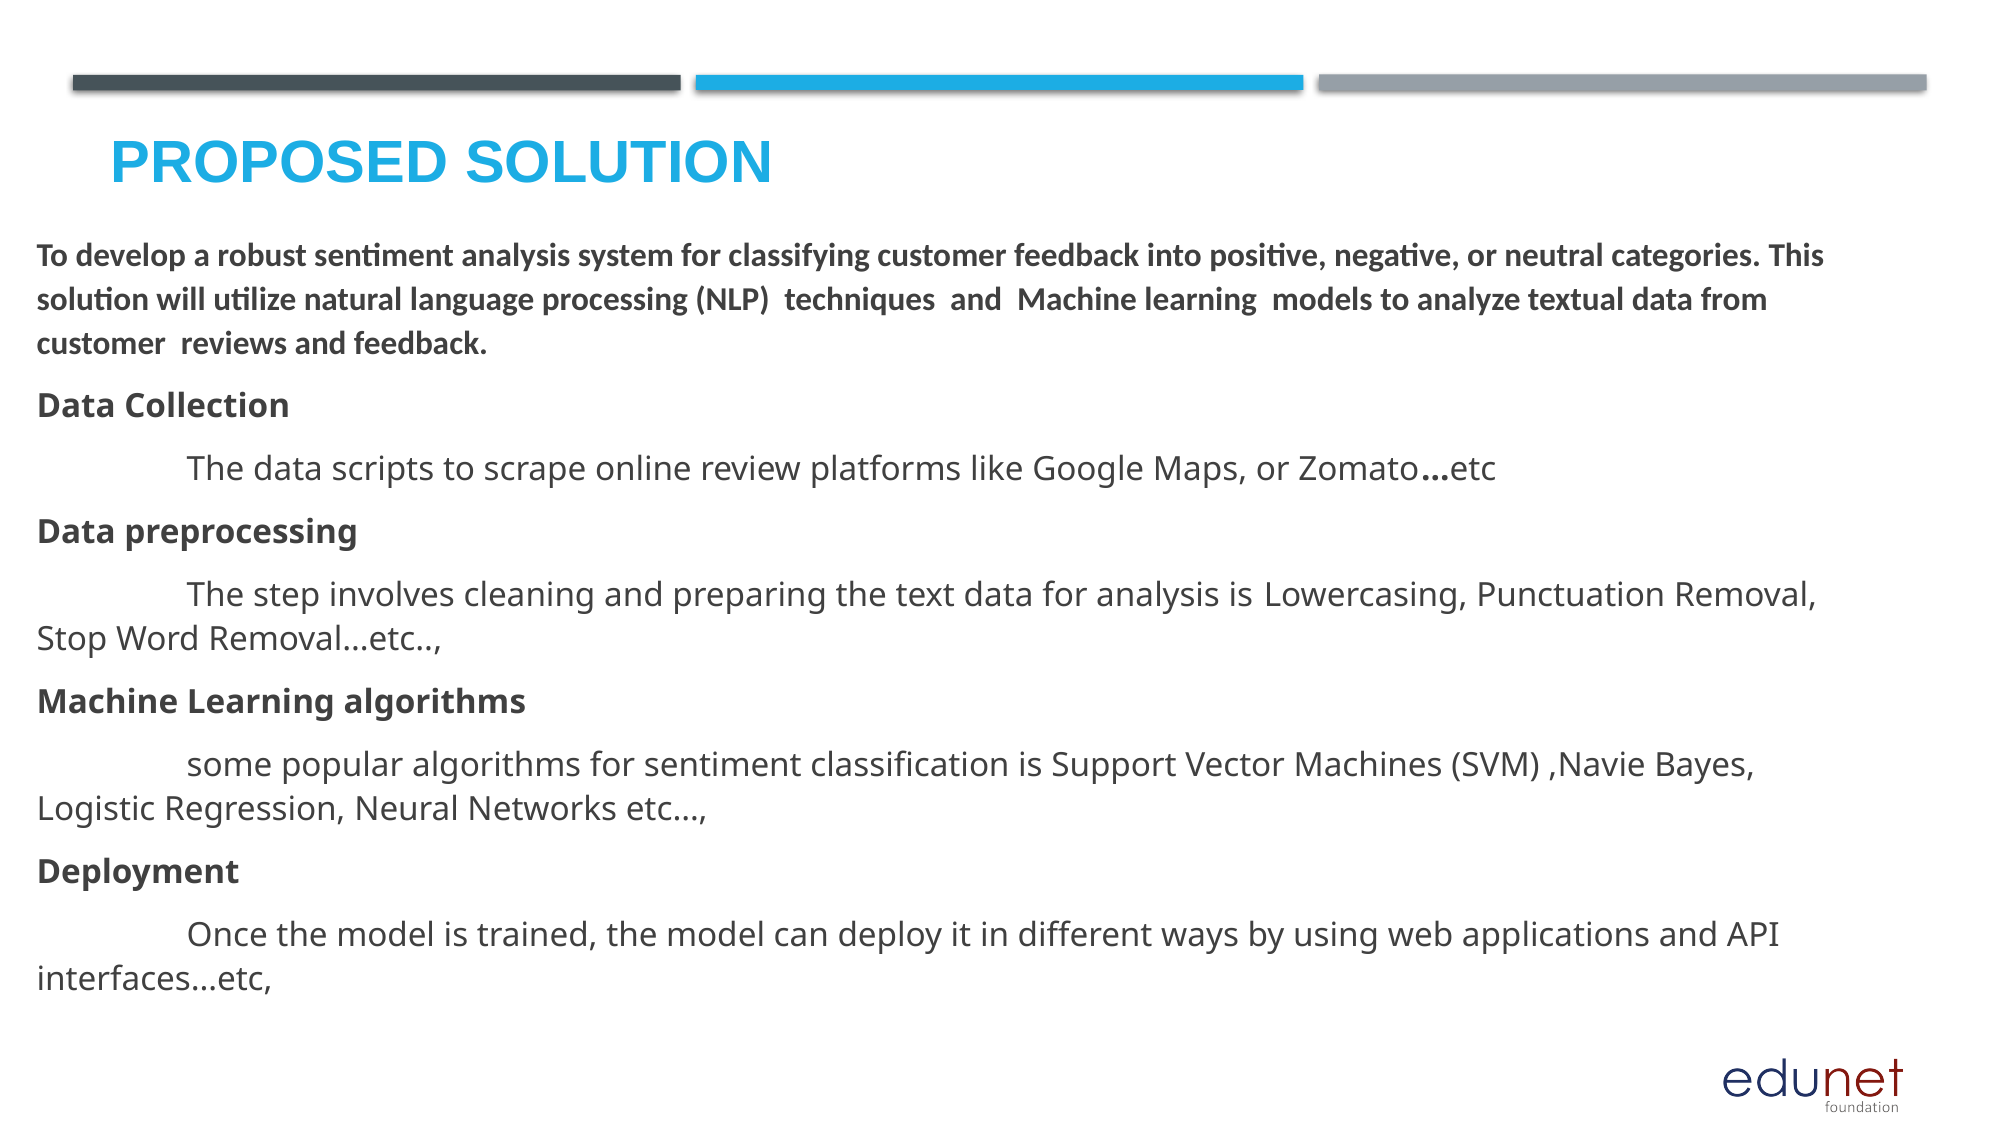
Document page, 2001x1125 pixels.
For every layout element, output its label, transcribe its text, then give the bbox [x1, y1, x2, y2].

title Proposed Solution [95, 115, 1905, 203]
list To develop a robust sentiment analysis system for classifying customer feedback into positive, negative, or neutral categories. This solution will utilize natural language processing (NLP) techniques and Machine learning models to analyze textual data from customer reviews and feedback. Data Collection The data scripts to scrape online review platforms like Google Maps, or Zomato…etc Data preprocessing The step involves cleaning and preparing the text data for analysis is Lowercasing, Punctuation Removal, Stop Word Removal…etc.., Machine Learning algorithms some popular algorithms for sentiment classification is Support Vector Machines (SVM) ,Navie Bayes, Logistic Regression, Neural Networks etc…, Deployment Once the model is trained, the model can deploy it in different ways by using web applications and API interfaces…etc, [21, 317, 1871, 1108]
picture [1719, 1056, 1905, 1116]
